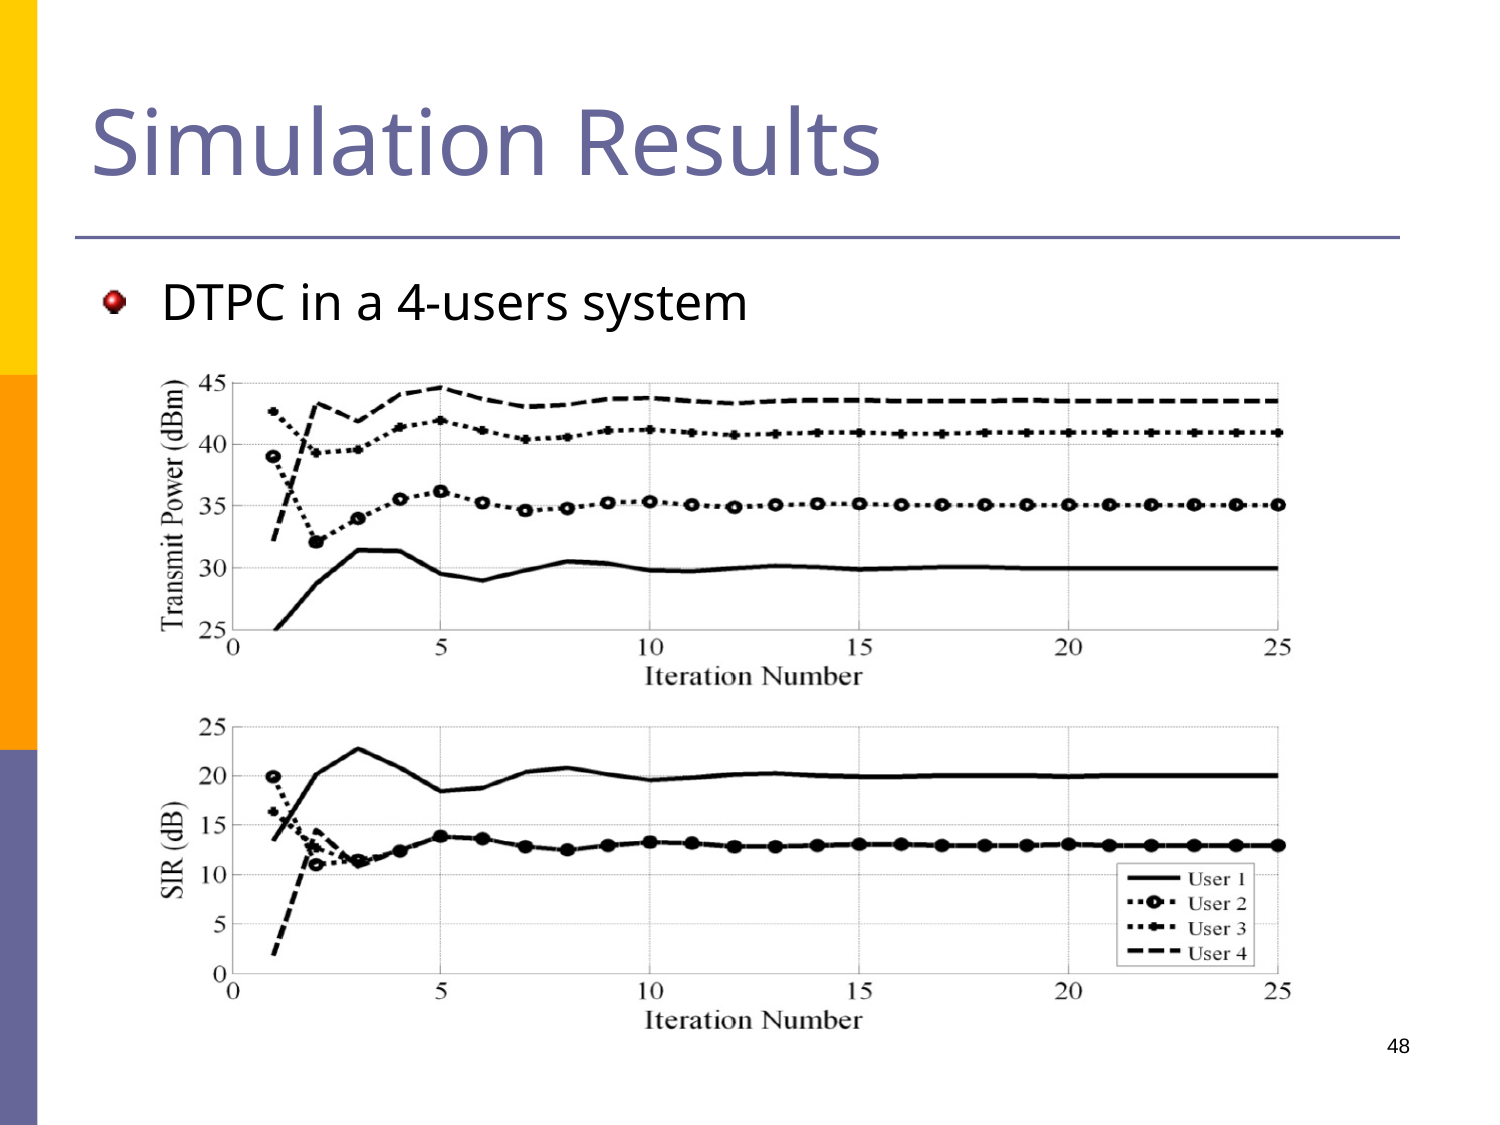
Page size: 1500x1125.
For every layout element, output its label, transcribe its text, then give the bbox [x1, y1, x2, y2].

list DTPC in a 4-users system [75, 262, 1425, 1006]
picture [99, 286, 126, 314]
picture [58, 327, 1407, 1056]
title Simulation Results [75, 45, 1425, 233]
slide_number 48 [1074, 1024, 1426, 1101]
